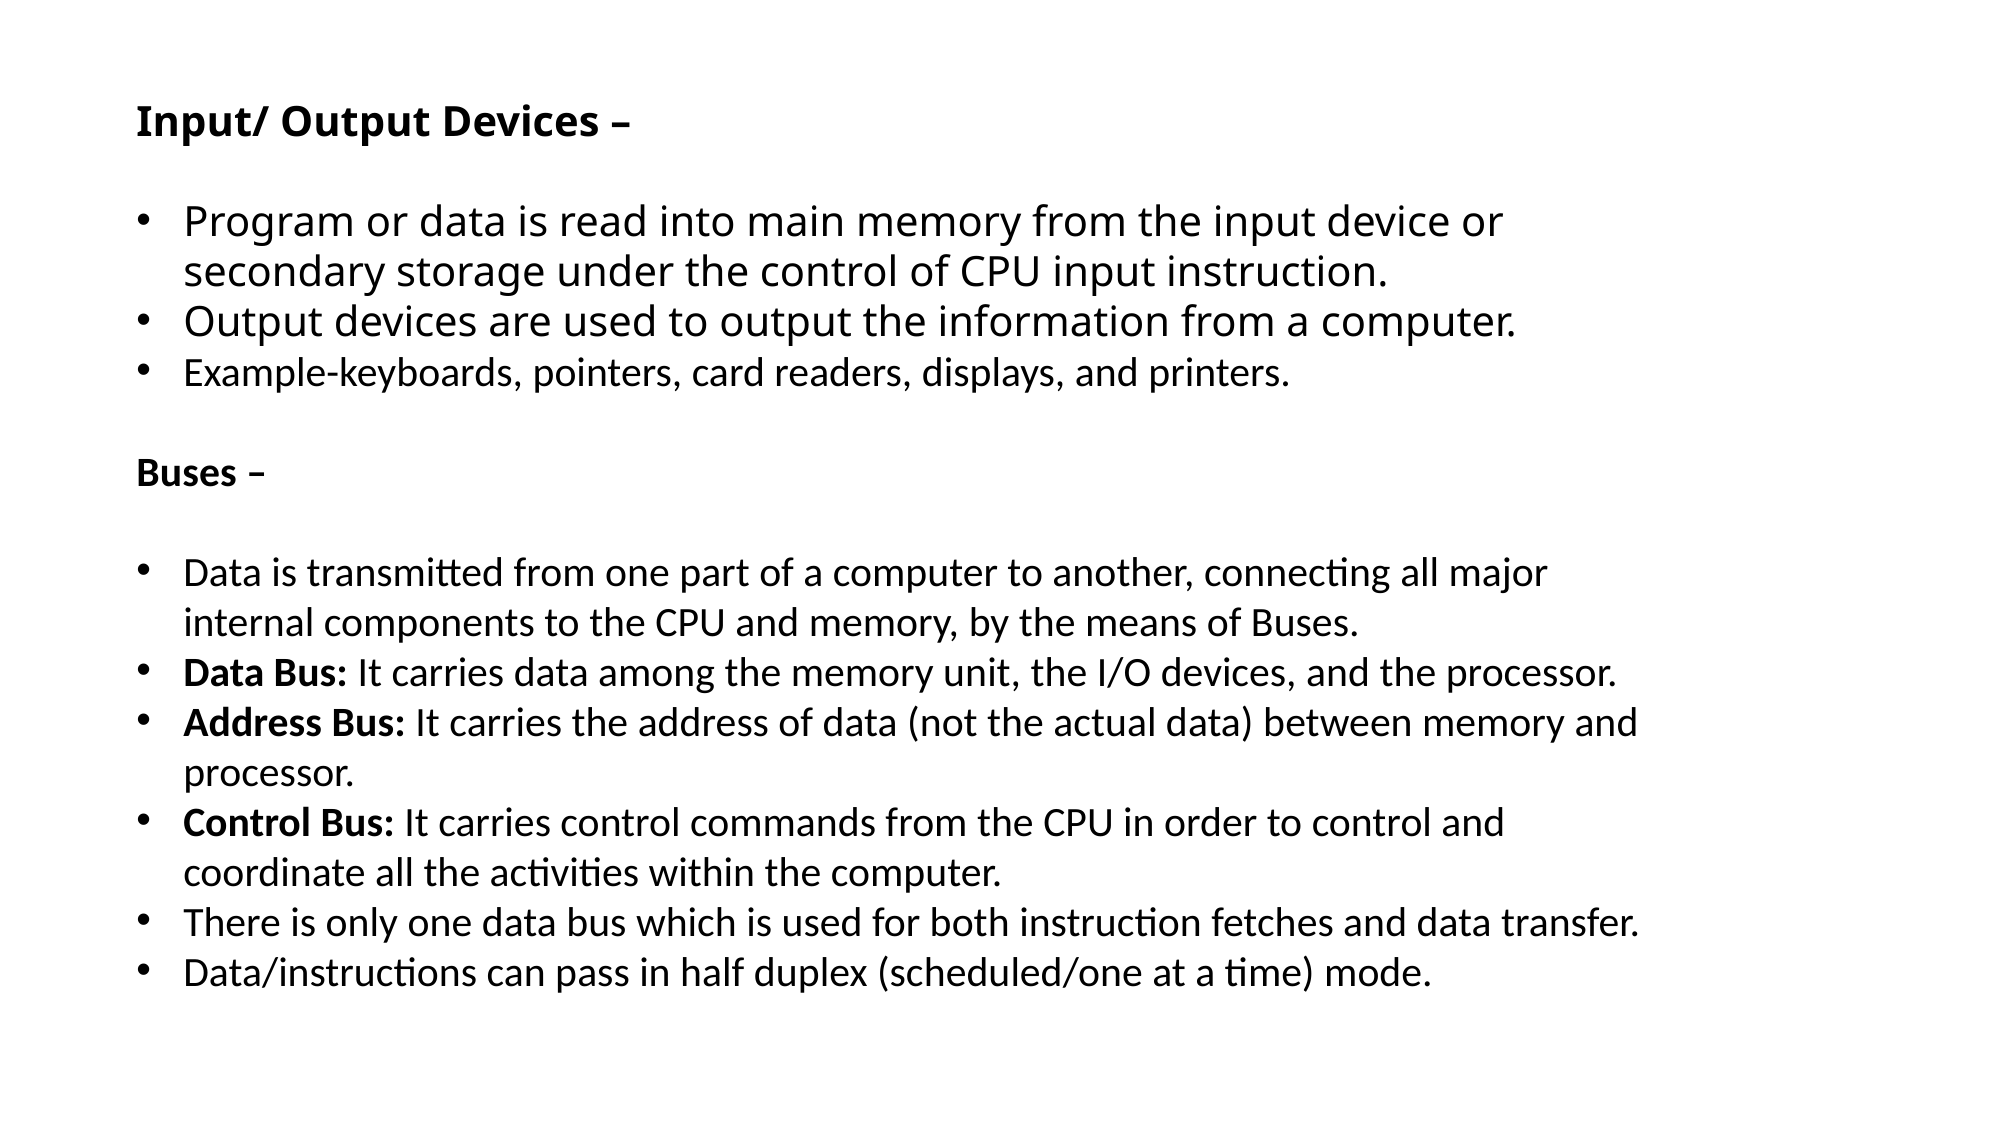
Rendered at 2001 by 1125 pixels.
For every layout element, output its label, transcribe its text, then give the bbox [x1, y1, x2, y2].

text_box Input/ Output Devices – Program or data is read into main memory from the input device or secondary storage under the control of CPU input instruction. Output devices are used to output the information from a computer. Example-keyboards, pointers, card readers, displays, and printers. Buses – Data is transmitted from one part of a computer to another, connecting all major internal components to the CPU and memory, by the means of Buses. Data Bus: It carries data among the memory unit, the I/O devices, and the processor. Address Bus: It carries the address of data (not the actual data) between memory and processor. Control Bus: It carries control commands from the CPU in order to control and coordinate all the activities within the computer. There is only one data bus which is used for both instruction fetches and data transfer. Data/instructions can pass in half duplex (scheduled/one at a time) mode. [121, 86, 1666, 1047]
